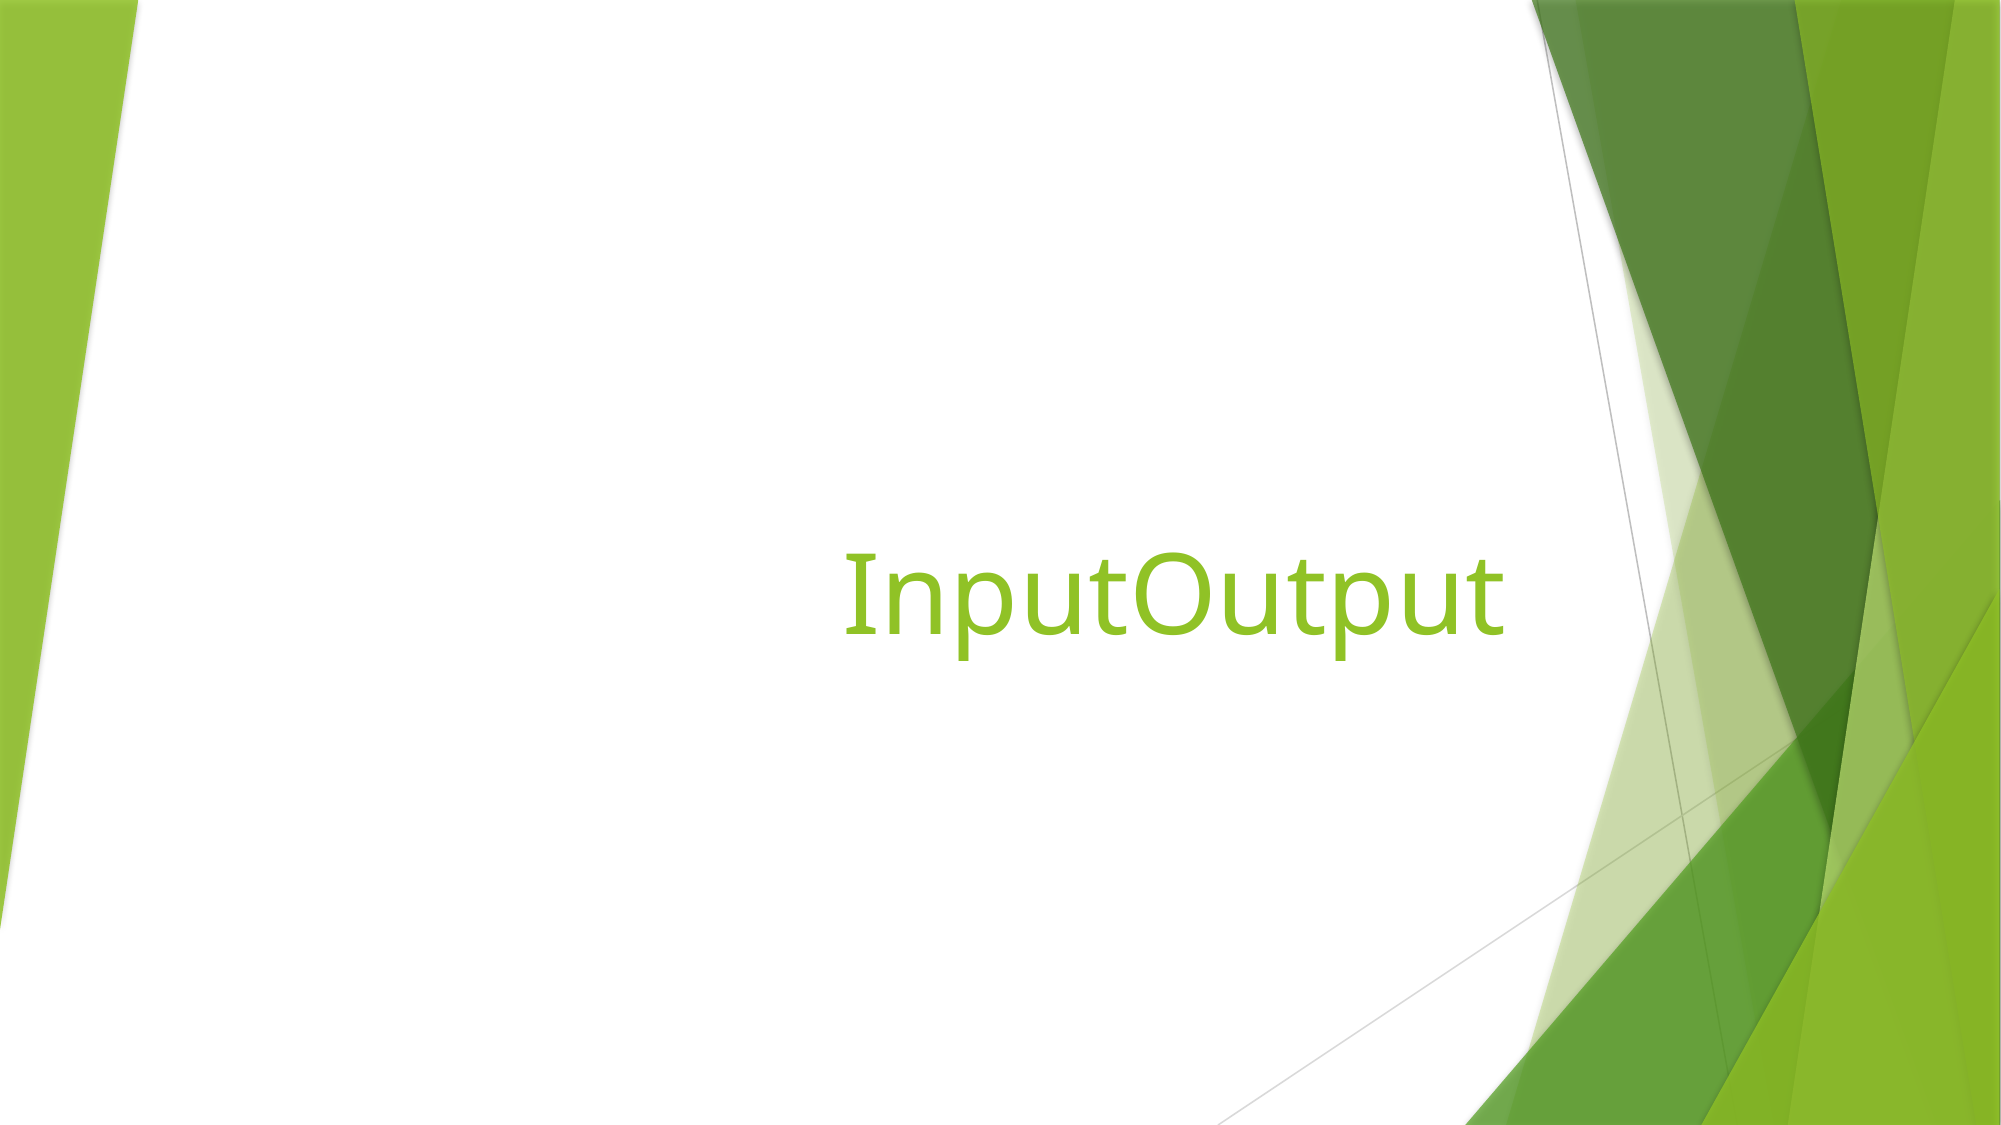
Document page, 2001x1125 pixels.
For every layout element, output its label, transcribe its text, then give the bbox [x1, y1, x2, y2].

title InputOutput [247, 394, 1522, 665]
